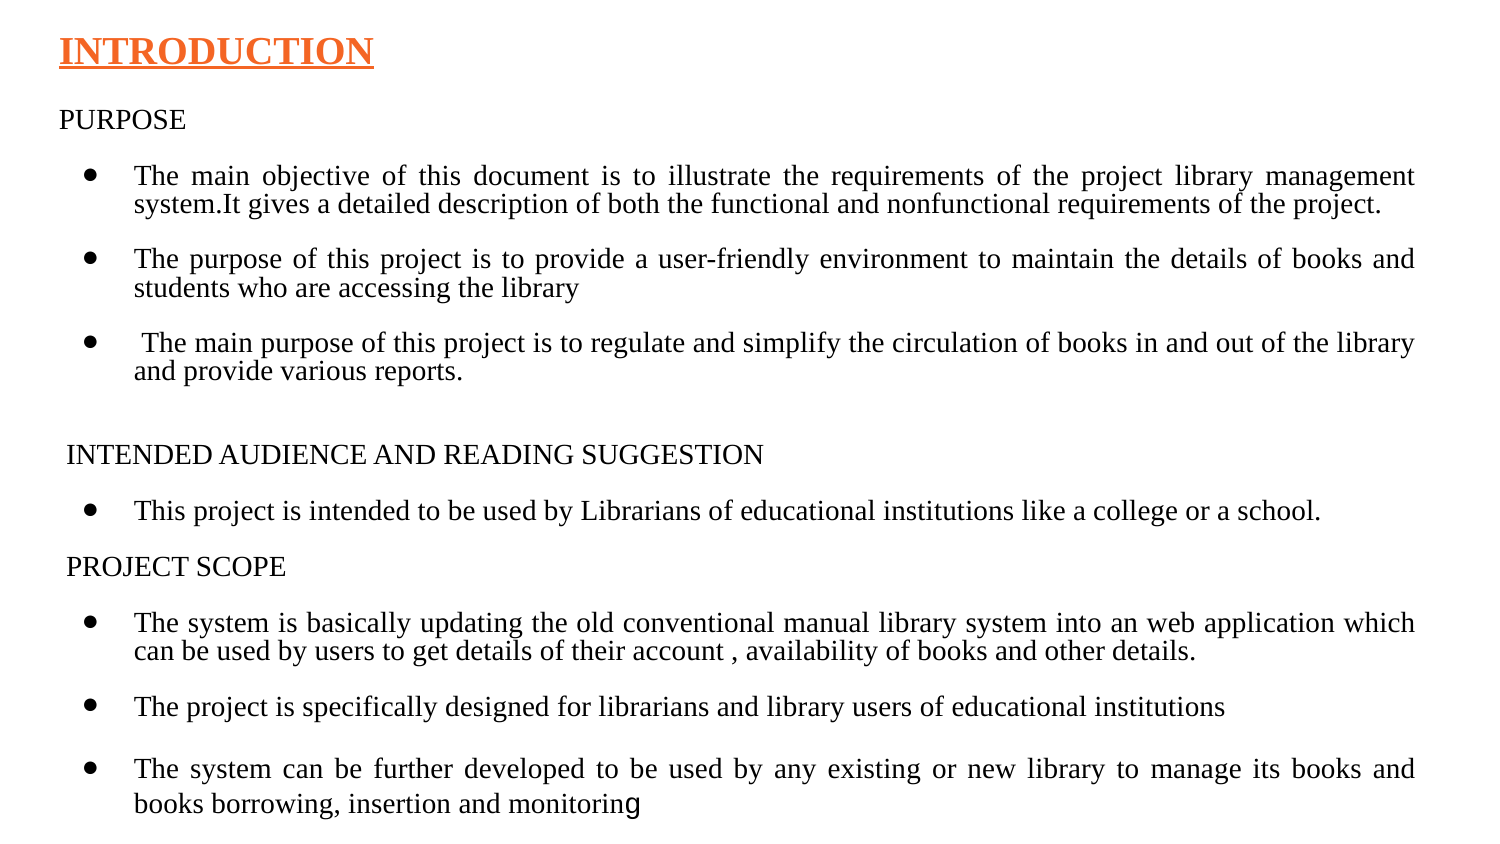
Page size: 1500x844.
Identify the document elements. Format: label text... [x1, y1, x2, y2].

text_box INTRODUCTION PURPOSE The main objective of this document is to illustrate the requirements of the project library management system.It gives a detailed description of both the functional and nonfunctional requirements of the project. The purpose of this project is to provide a user-friendly environment to maintain the details of books and students who are accessing the library The main purpose of this project is to regulate and simplify the circulation of books in and out of the library and provide various reports. INTENDED AUDIENCE AND READING SUGGESTION This project is intended to be used by Librarians of educational institutions like a college or a school. PROJECT SCOPE The system is basically updating the old conventional manual library system into an web application which can be used by users to get details of their account , availability of books and other details. The project is specifically designed for librarians and library users of educational institutions The system can be further developed to be used by any existing or new library to manage its books and books borrowing, insertion and monitoring [43, 9, 1432, 844]
